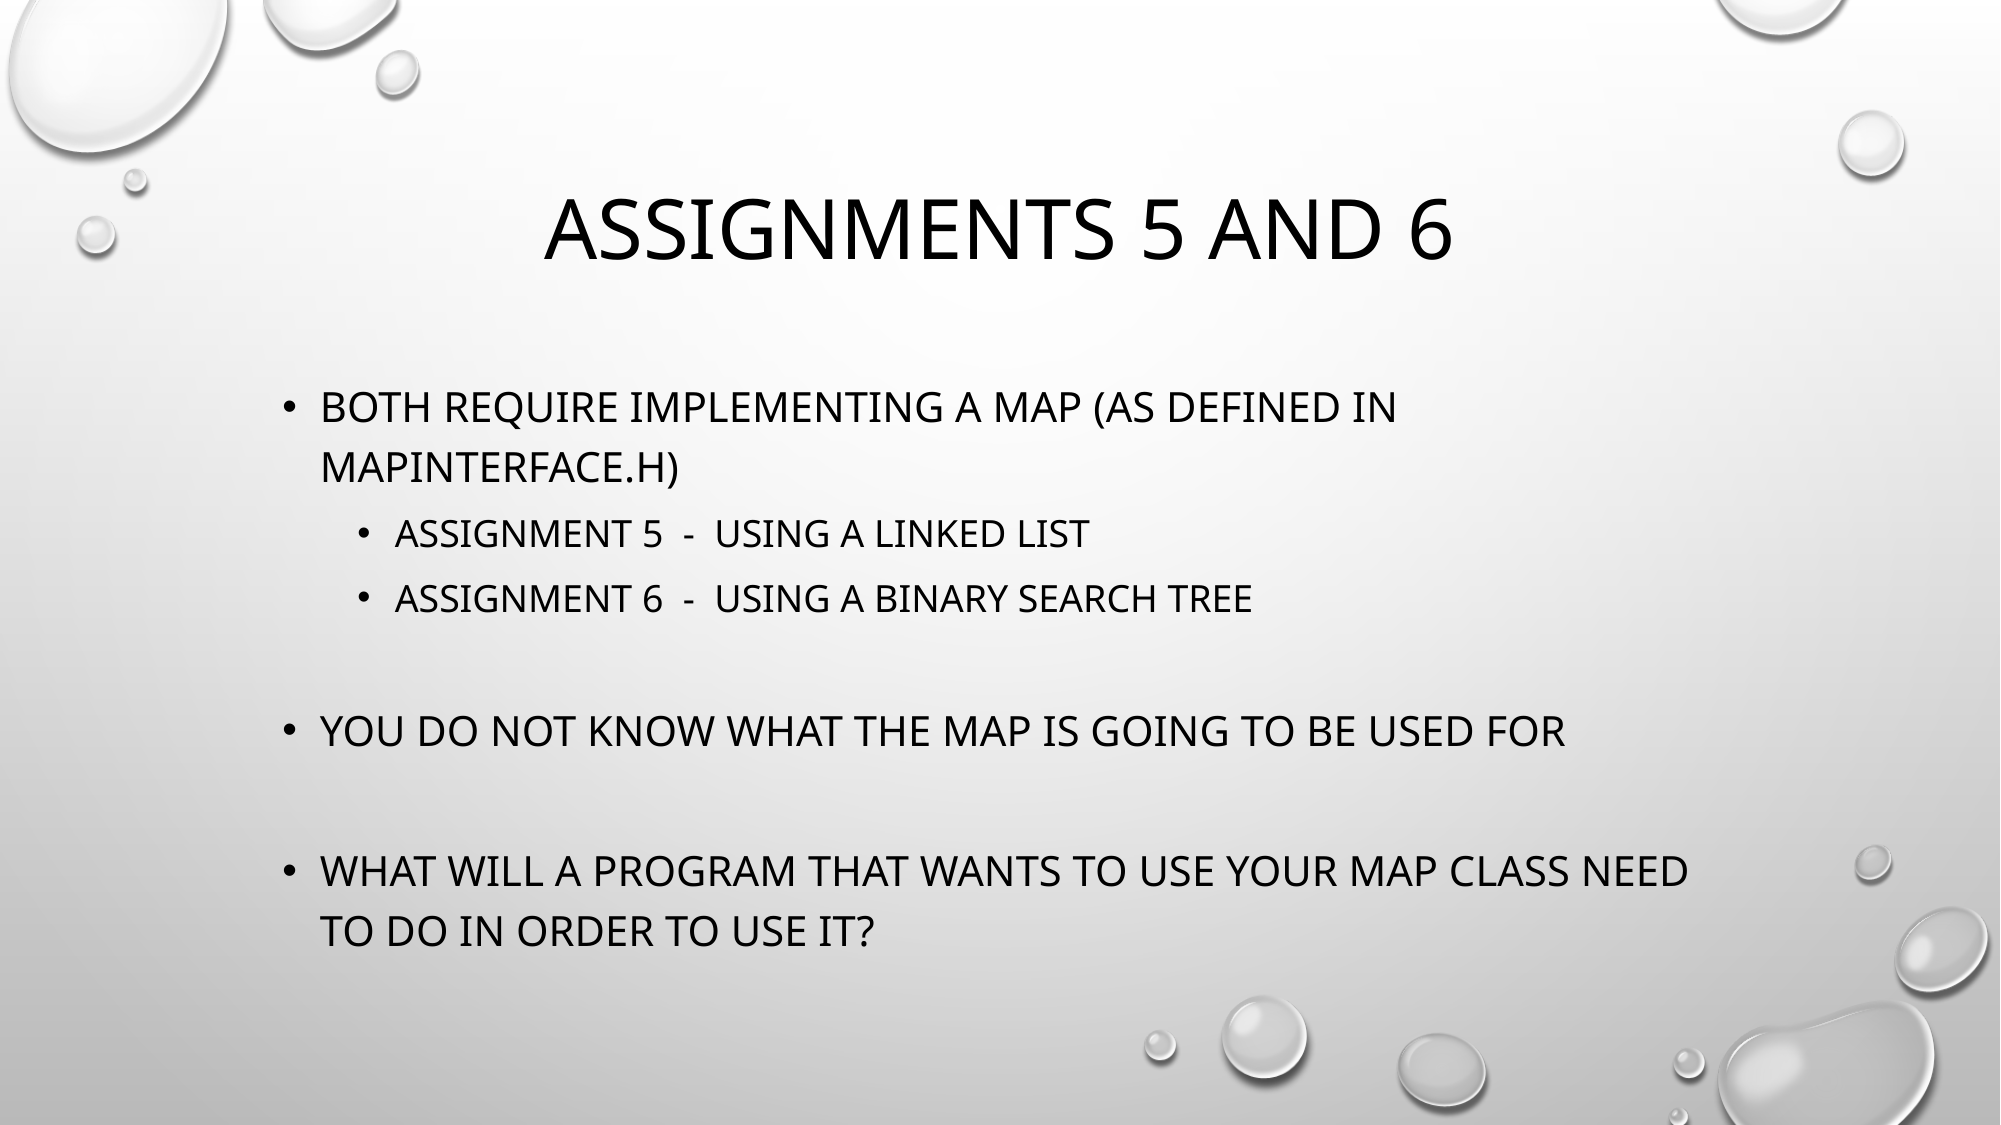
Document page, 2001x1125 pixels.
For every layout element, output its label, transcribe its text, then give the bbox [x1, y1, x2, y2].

title Assignments 5 and 6 [149, 101, 1851, 364]
picture [0, 0, 2000, 1125]
list Both require implementing a map (as defined in mapinterface.h) Assignment 5 - using a linked list Assignment 6 - using a binary search tree You do not know what the map is going to be used for What will a program that wants to use your map class need to do in order to use it? [267, 363, 1733, 925]
